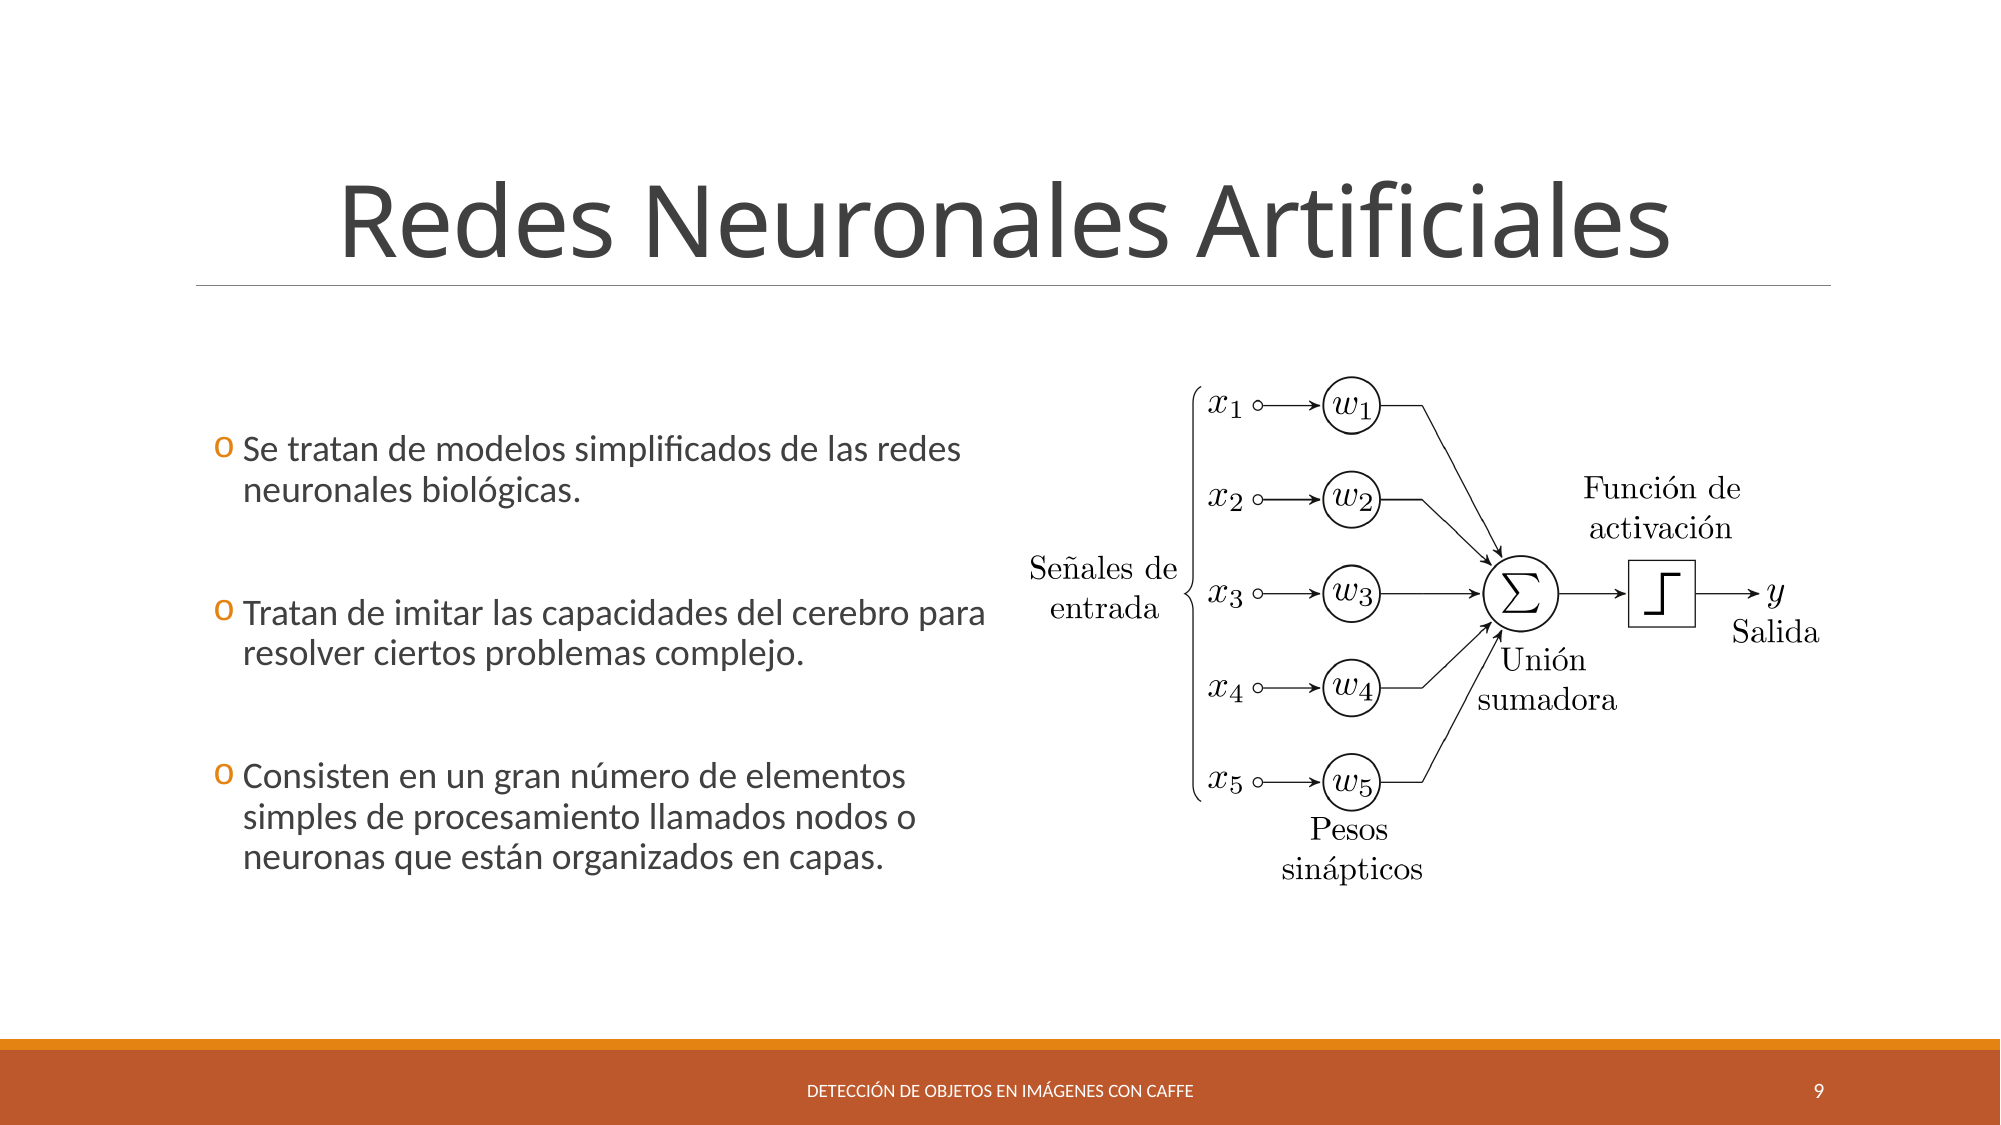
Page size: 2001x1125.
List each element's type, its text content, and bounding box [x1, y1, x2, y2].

list Se tratan de modelos simplificados de las redes neuronales biológicas. Tratan de imitar las capacidades del cerebro para resolver ciertos problemas complejo. Consisten en un gran número de elementos simples de procesamiento llamados nodos o neuronas que están organizados en capas. [180, 302, 990, 963]
title Redes Neuronales Artificiales [180, 47, 1830, 285]
slide_number 9 [1624, 1059, 1840, 1120]
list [1019, 367, 1831, 899]
footer Detección de objetos en imágenes con Caffe [604, 1059, 1396, 1120]
